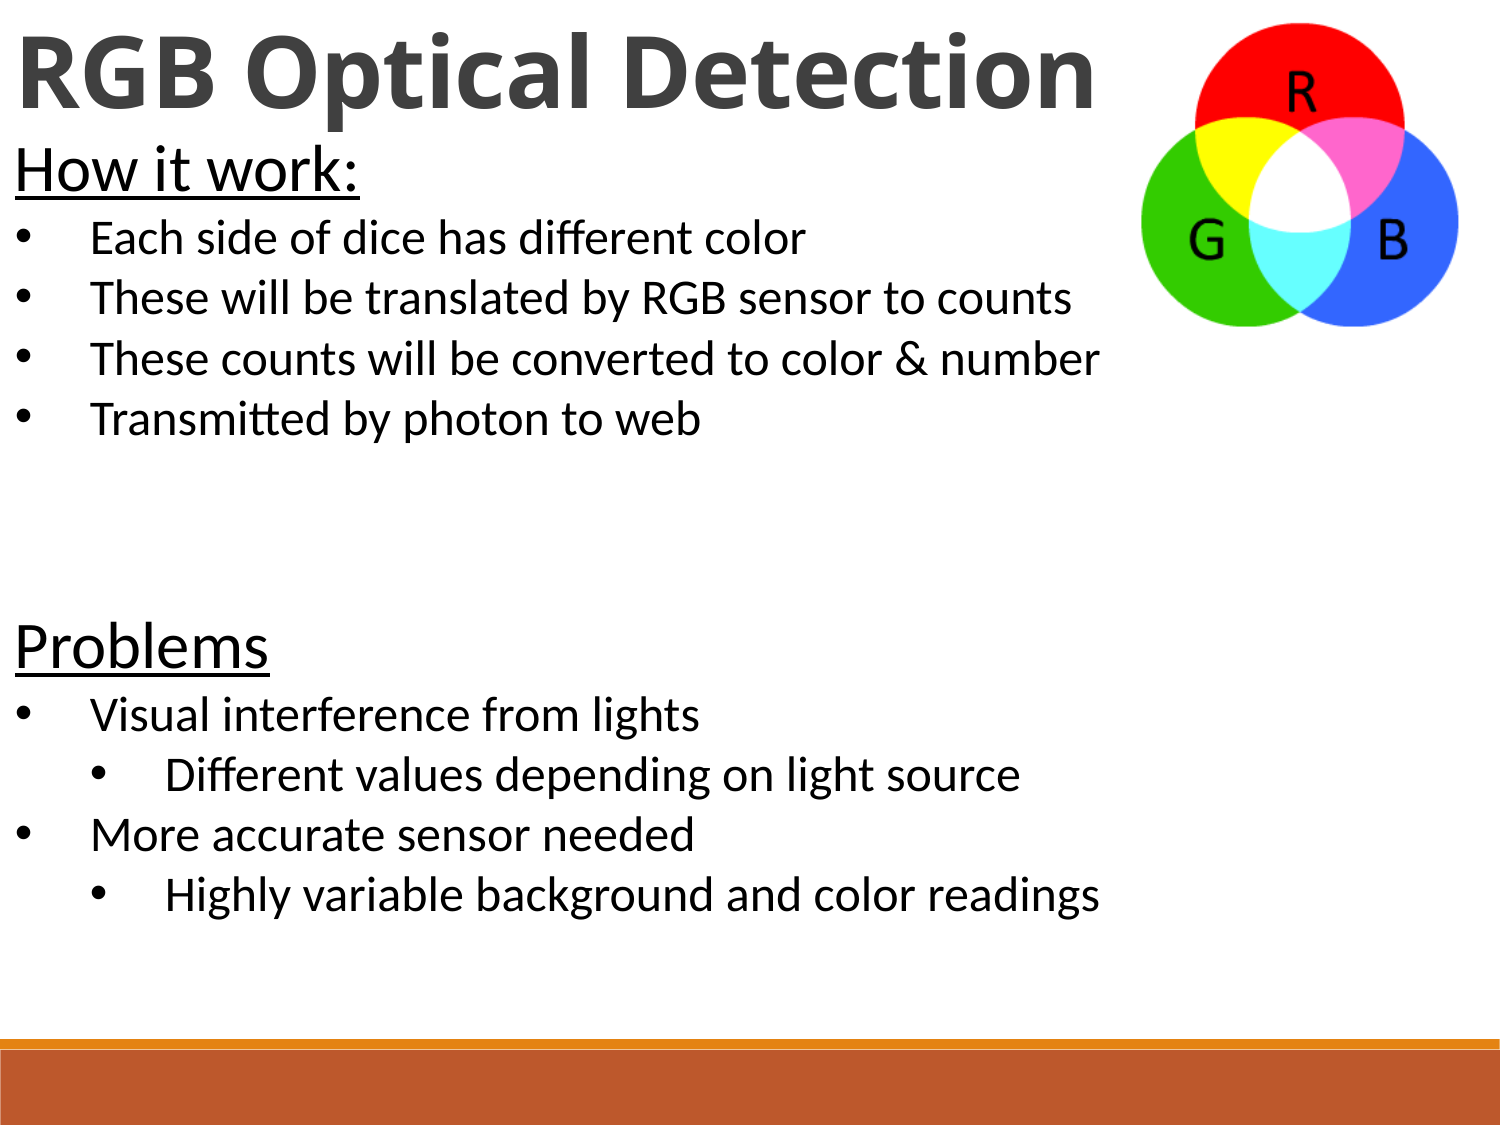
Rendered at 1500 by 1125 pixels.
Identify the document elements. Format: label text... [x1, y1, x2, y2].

text_box How it work: Each side of dice has different color These will be translated by RGB sensor to counts These counts will be converted to color & number Transmitted by photon to web [0, 117, 1428, 453]
text_box RGB Optical Detection [0, 19, 1109, 117]
picture [1112, 0, 1476, 364]
text_box Problems Visual interference from lights Different values depending on light source More accurate sensor needed Highly variable background and color readings [0, 594, 1428, 930]
